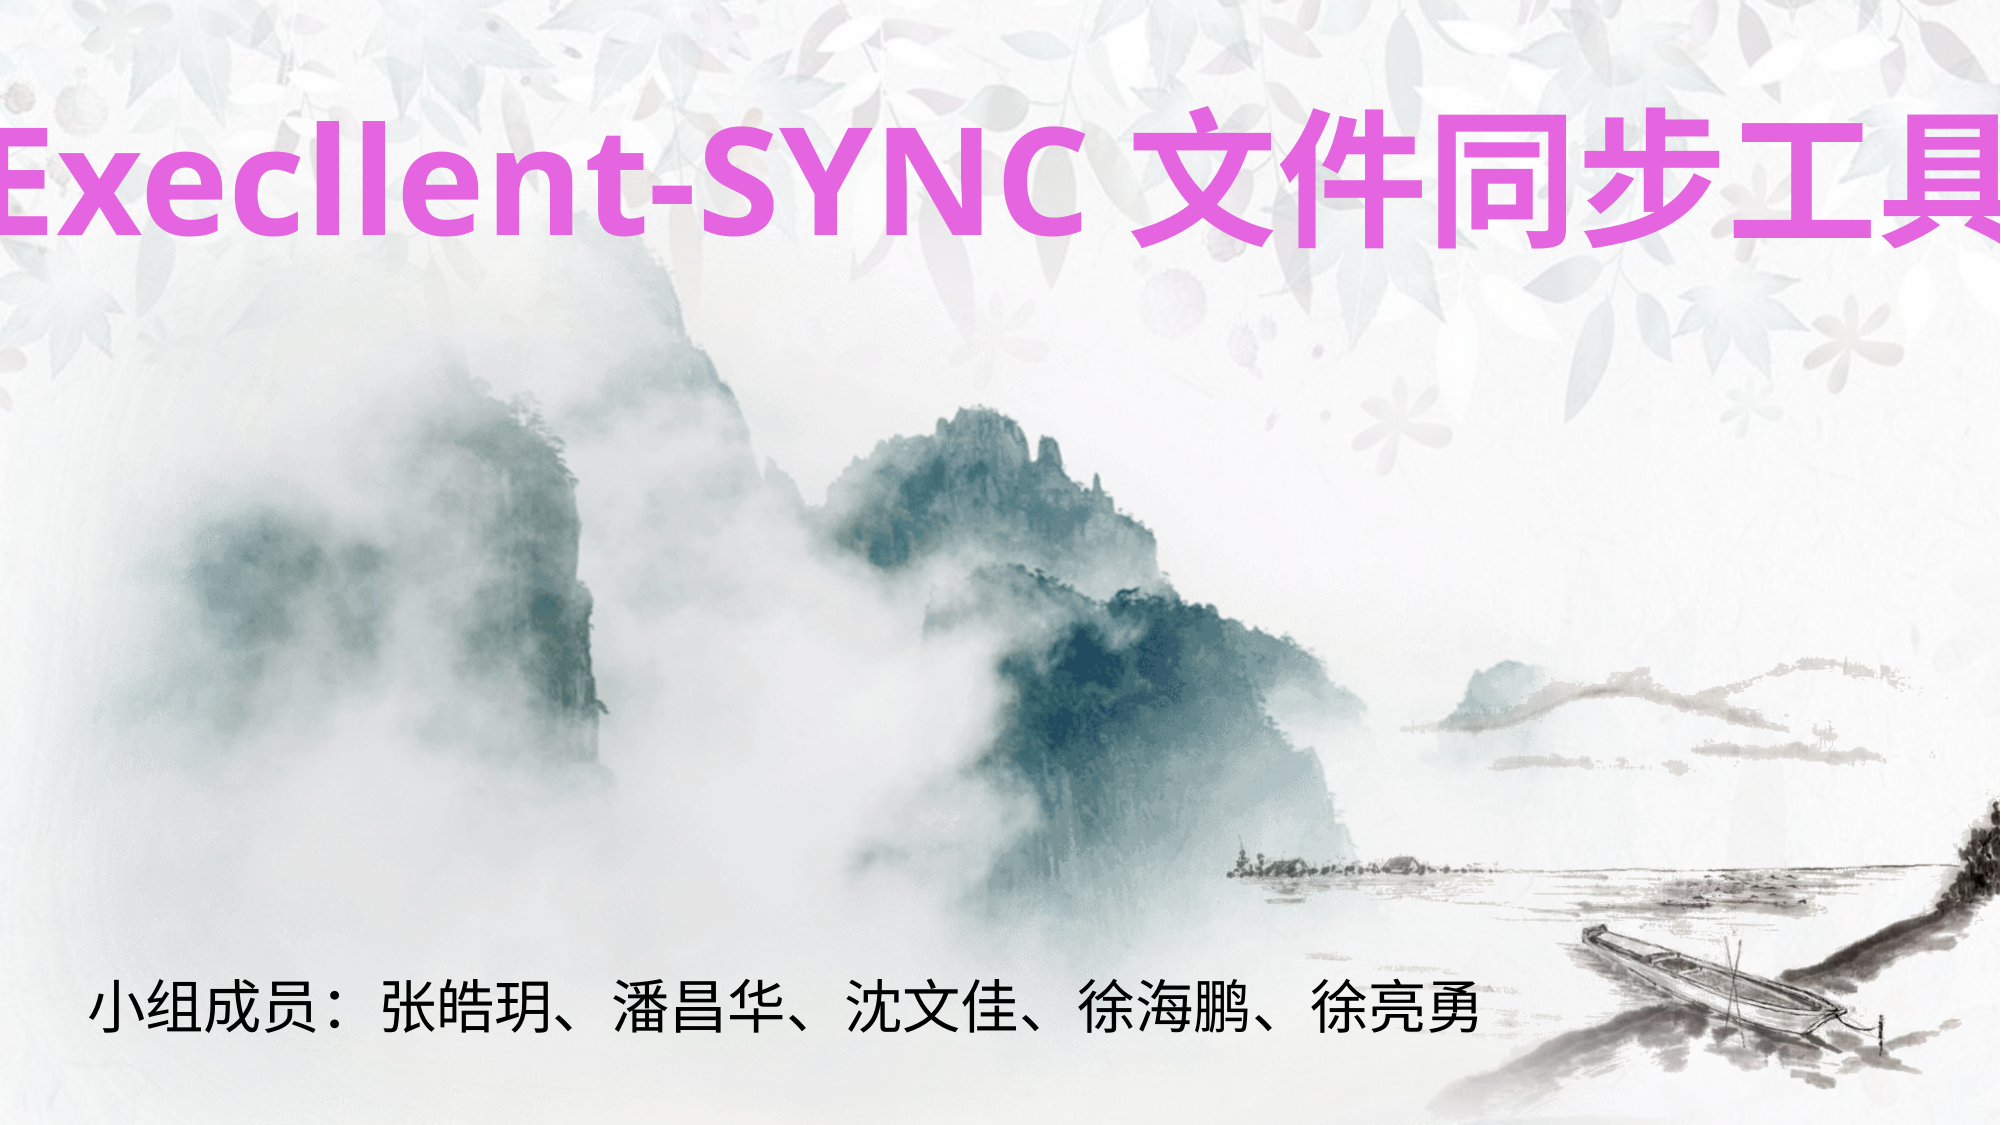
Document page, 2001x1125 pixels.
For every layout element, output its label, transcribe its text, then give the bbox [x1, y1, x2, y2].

picture [0, 0, 2000, 1125]
text_box Execllent-SYNC文件同步工具 [1808, 78, 2000, 273]
